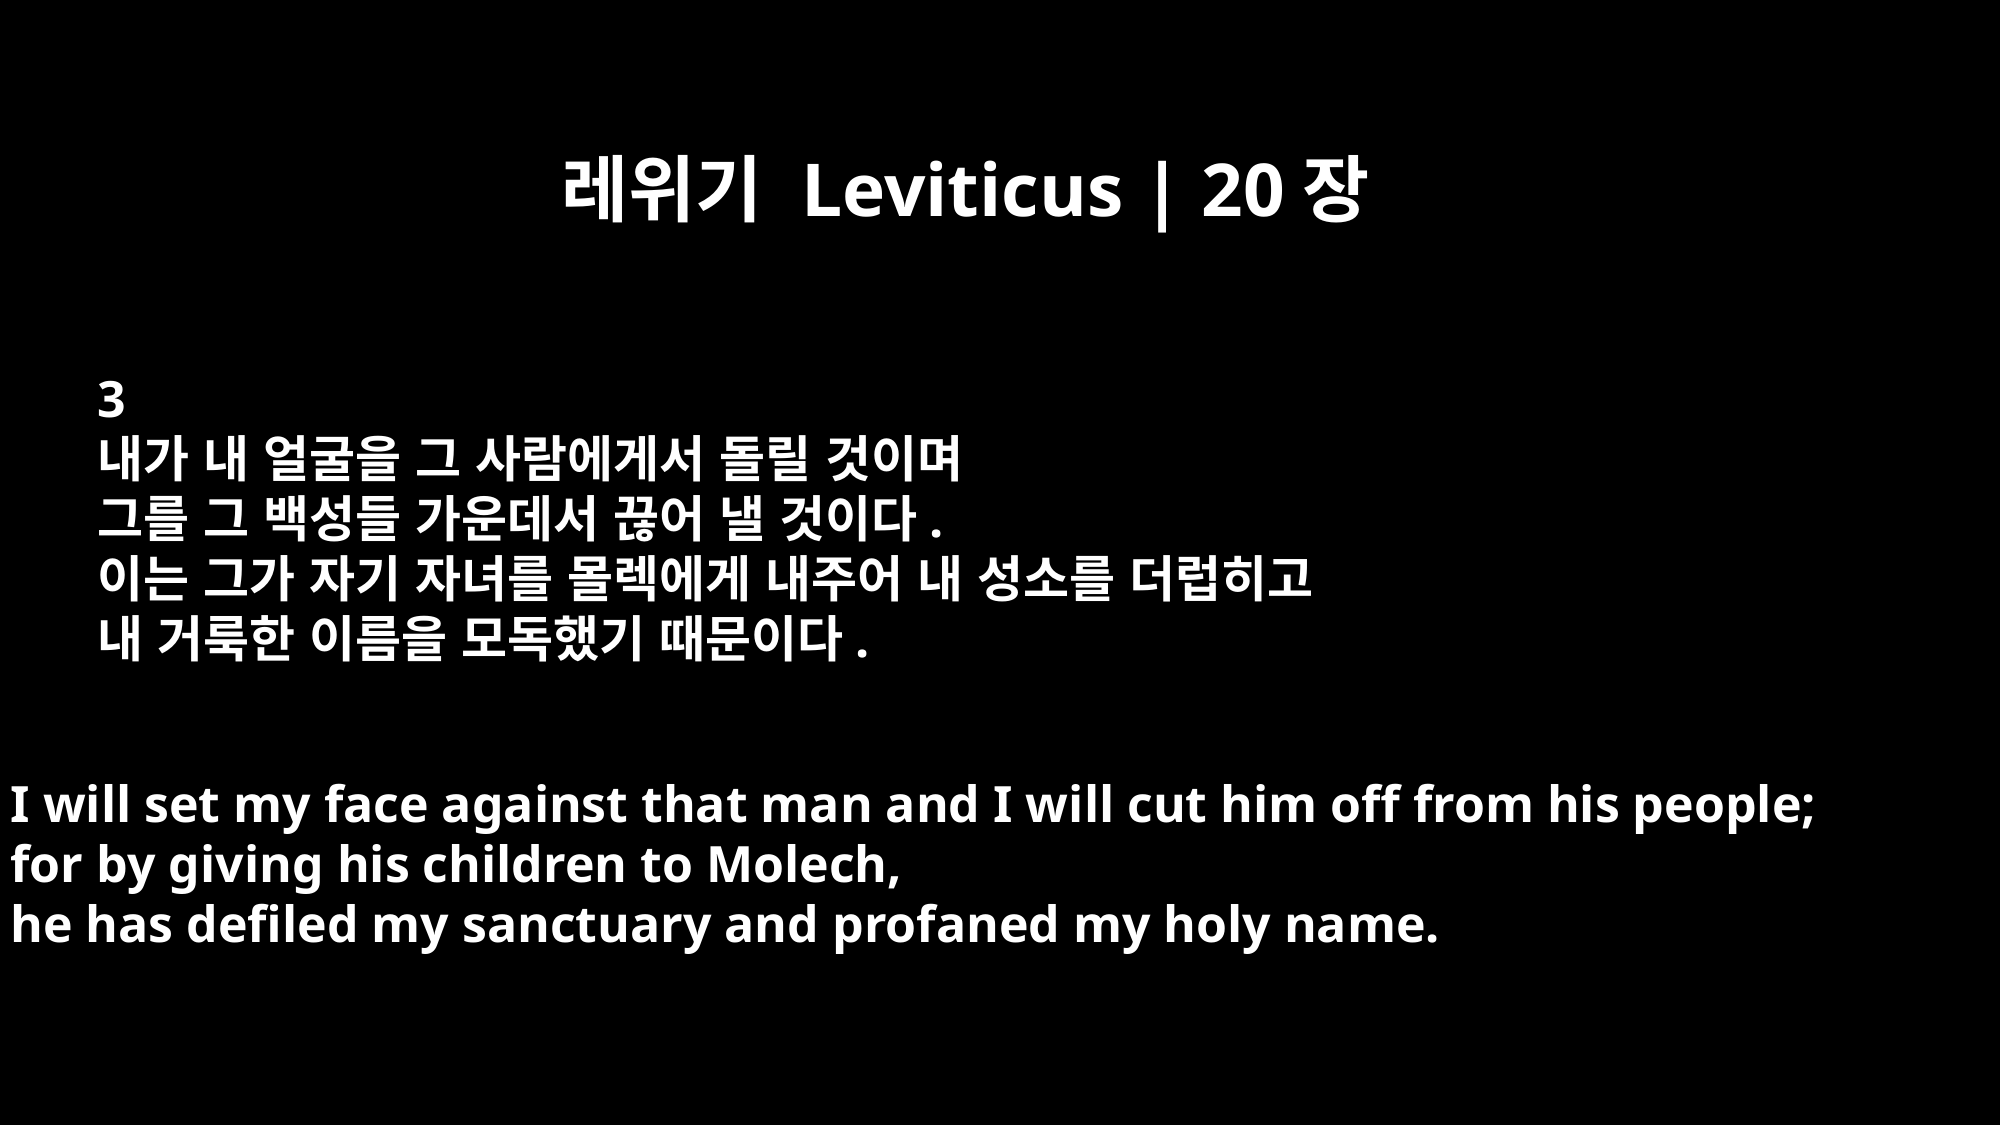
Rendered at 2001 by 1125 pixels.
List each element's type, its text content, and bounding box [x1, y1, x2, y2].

text_box I will set my face against that man and I will cut him off from his people; for by giving his children to Molech, he has defiled my sanctuary and profaned my holy name. [0, 764, 1832, 960]
text_box 3 내가 내 얼굴을 그 사람에게서 돌릴 것이며 그를 그 백성들 가운데서 끊어 낼 것이다. 이는 그가 자기 자녀를 몰렉에게 내주어 내 성소를 더럽히고 내 거룩한 이름을 모독했기 때문이다. [83, 359, 1343, 675]
text_box 레위기 Leviticus | 20장 [546, 136, 1386, 239]
